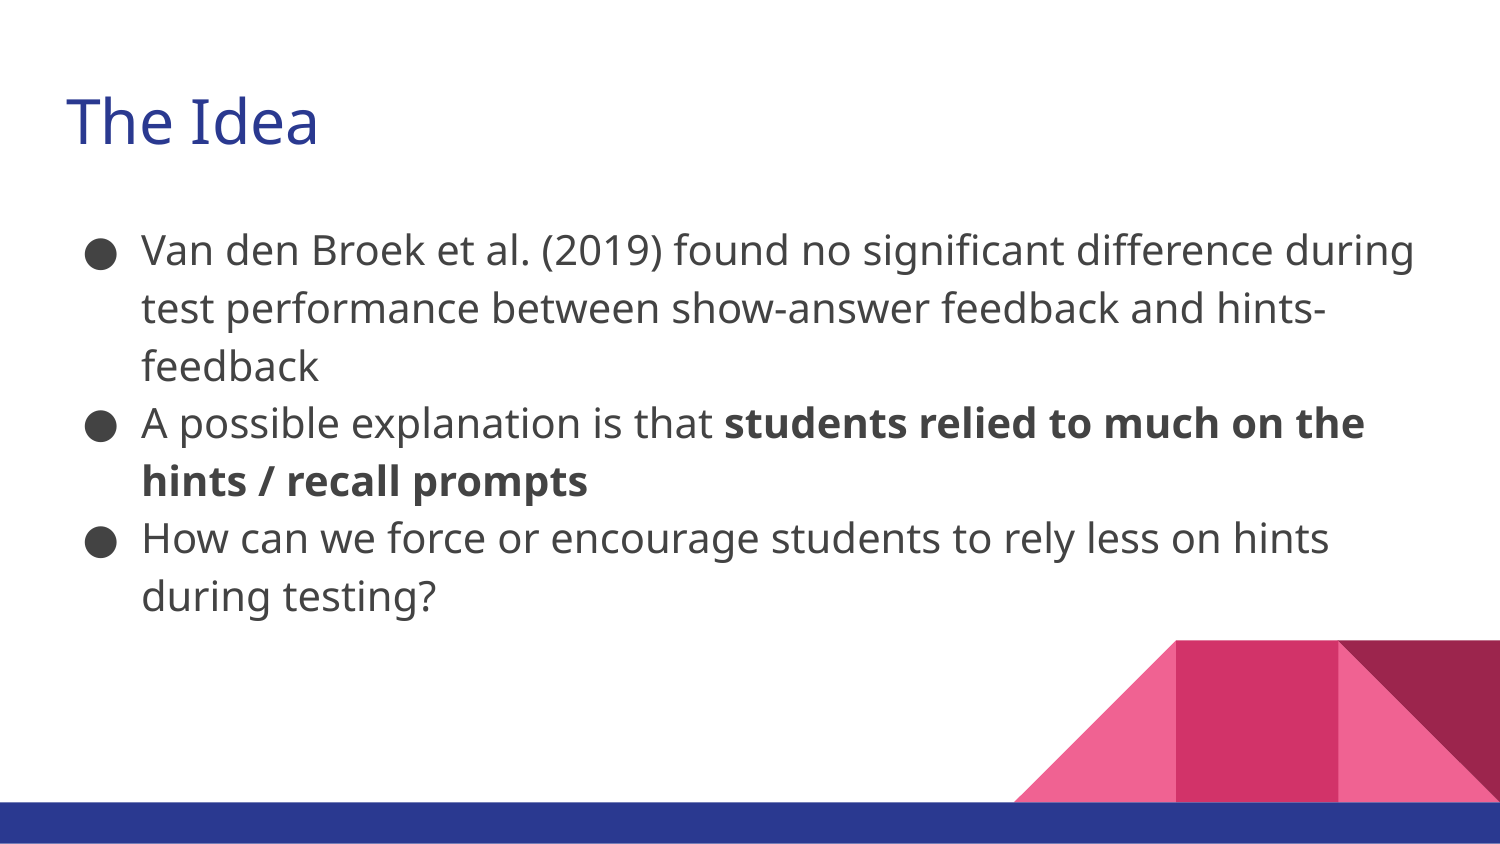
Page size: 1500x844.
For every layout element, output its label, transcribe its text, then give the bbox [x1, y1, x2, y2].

list Van den Broek et al. (2019) found no significant difference during test performance between show-answer feedback and hints-feedback A possible explanation is that students relied to much on the hints / recall prompts How can we force or encourage students to rely less on hints during testing? [51, 201, 1449, 499]
list [51, 571, 1449, 778]
title The Idea [51, 67, 1449, 167]
